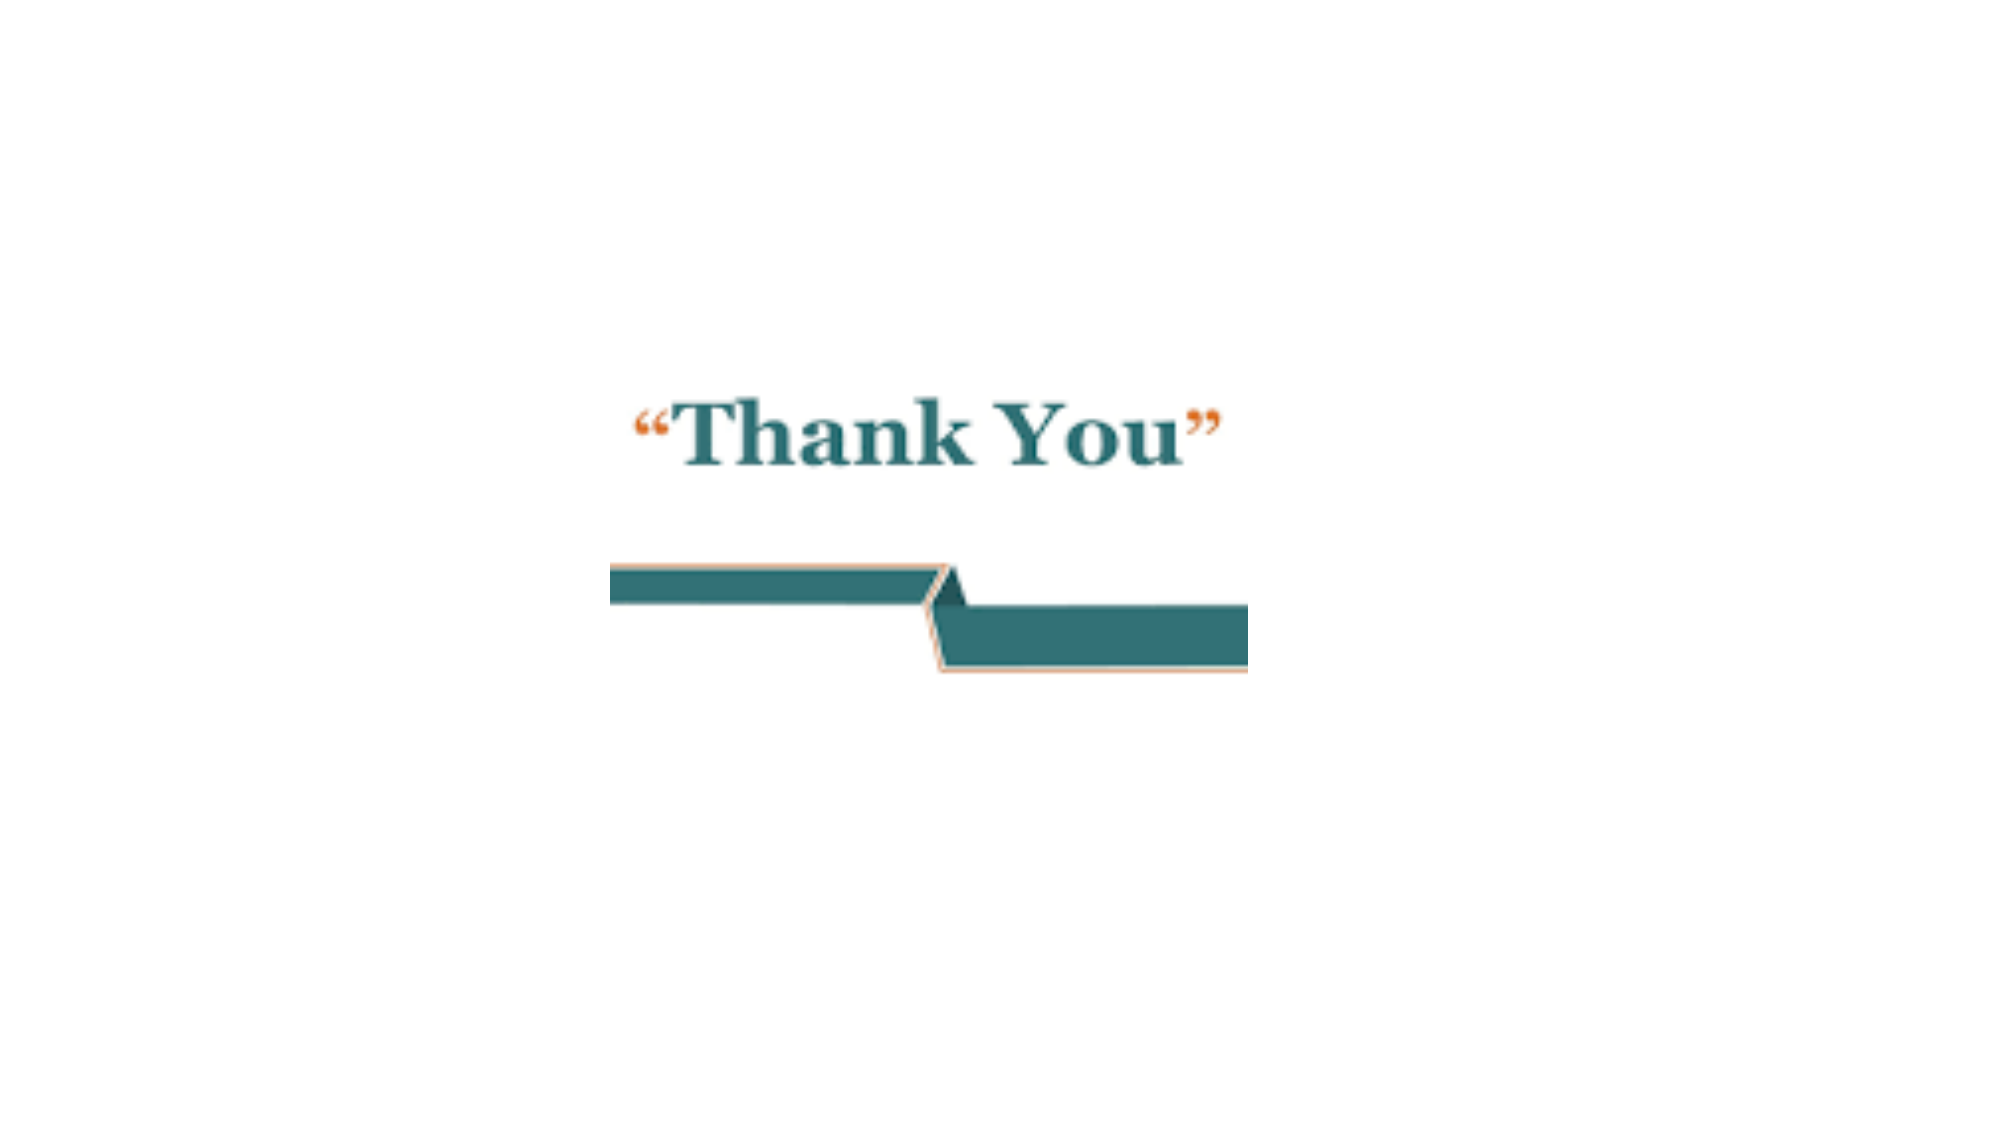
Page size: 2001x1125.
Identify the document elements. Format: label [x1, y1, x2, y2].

picture [610, 277, 1248, 735]
